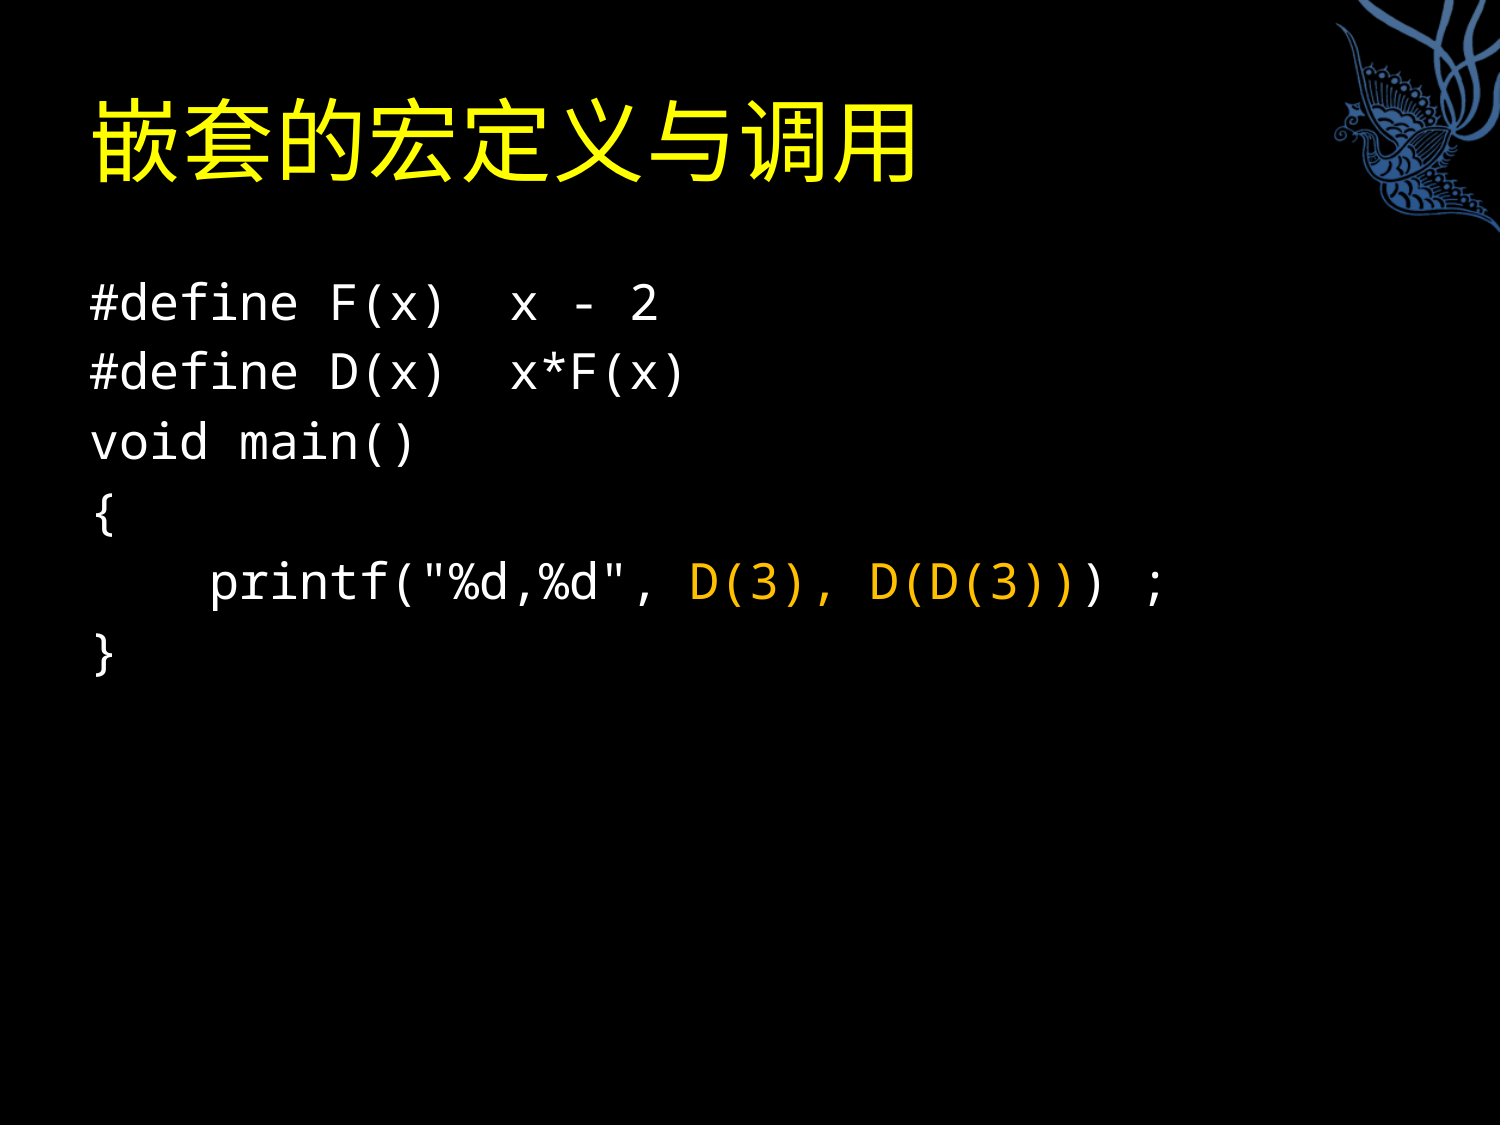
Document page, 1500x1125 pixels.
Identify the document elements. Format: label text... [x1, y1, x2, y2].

list #define F(x) x - 2 #define D(x) x*F(x) void main() { printf("%d,%d", D(3), D(D(3))) ; } [75, 262, 1425, 1005]
title 嵌套的宏定义与调用 [75, 45, 1351, 233]
